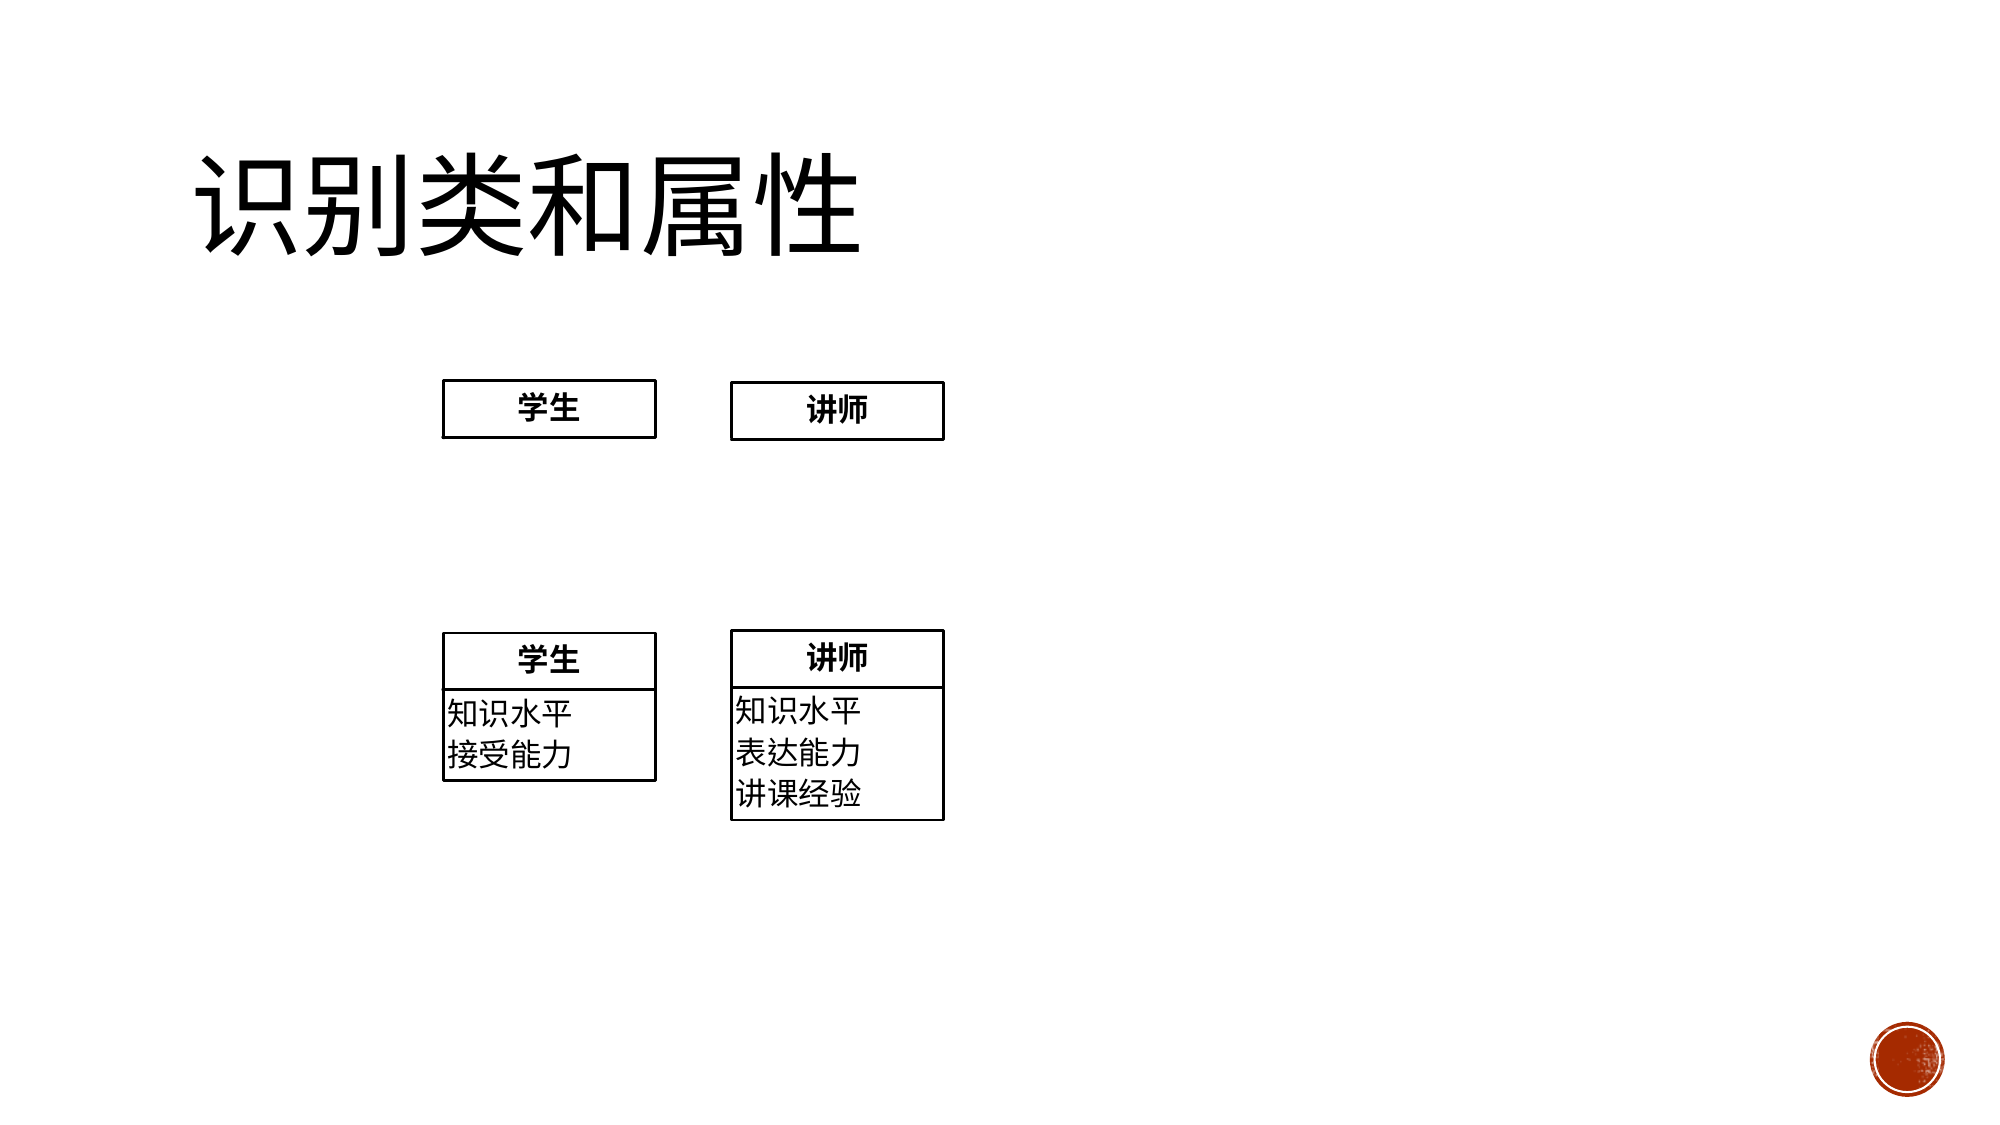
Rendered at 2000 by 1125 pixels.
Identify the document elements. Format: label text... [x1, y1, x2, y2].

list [440, 628, 948, 824]
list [439, 377, 948, 443]
title 识别类和属性 [175, 79, 1825, 344]
